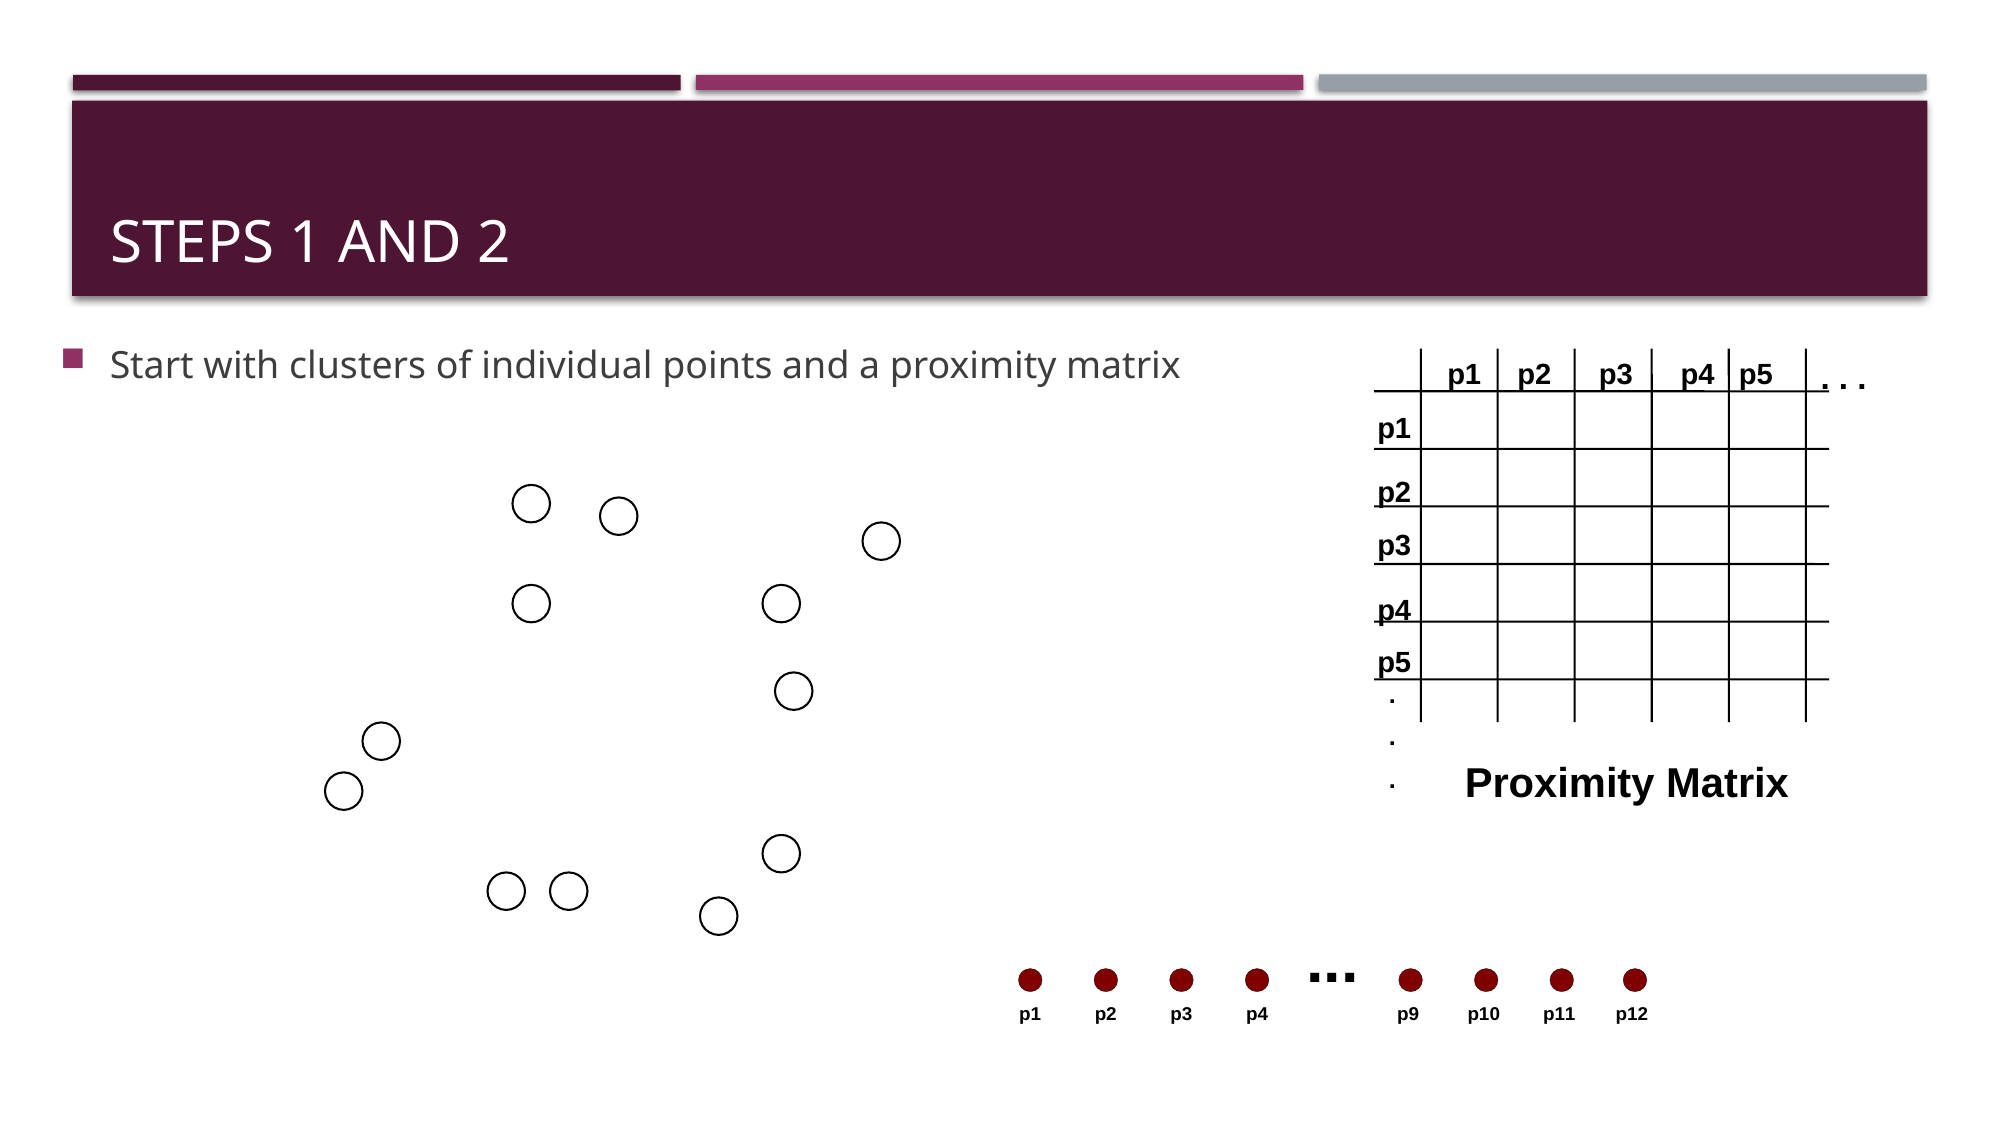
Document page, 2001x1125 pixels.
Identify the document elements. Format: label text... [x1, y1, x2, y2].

text_box [600, 497, 638, 535]
text_box [862, 522, 901, 560]
text_box [699, 897, 738, 935]
text_box [762, 584, 801, 623]
text_box [362, 722, 400, 760]
title Steps 1 and 2 [95, 115, 1905, 282]
text_box [512, 484, 550, 523]
text_box [762, 834, 801, 873]
text_box [774, 672, 813, 710]
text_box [1361, 348, 1888, 807]
text_box [512, 584, 550, 623]
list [999, 919, 1666, 1038]
text_box [549, 872, 588, 910]
text_box [487, 872, 526, 910]
text_box [324, 772, 363, 810]
list Start with clusters of individual points and a proximity matrix [44, 333, 1279, 476]
